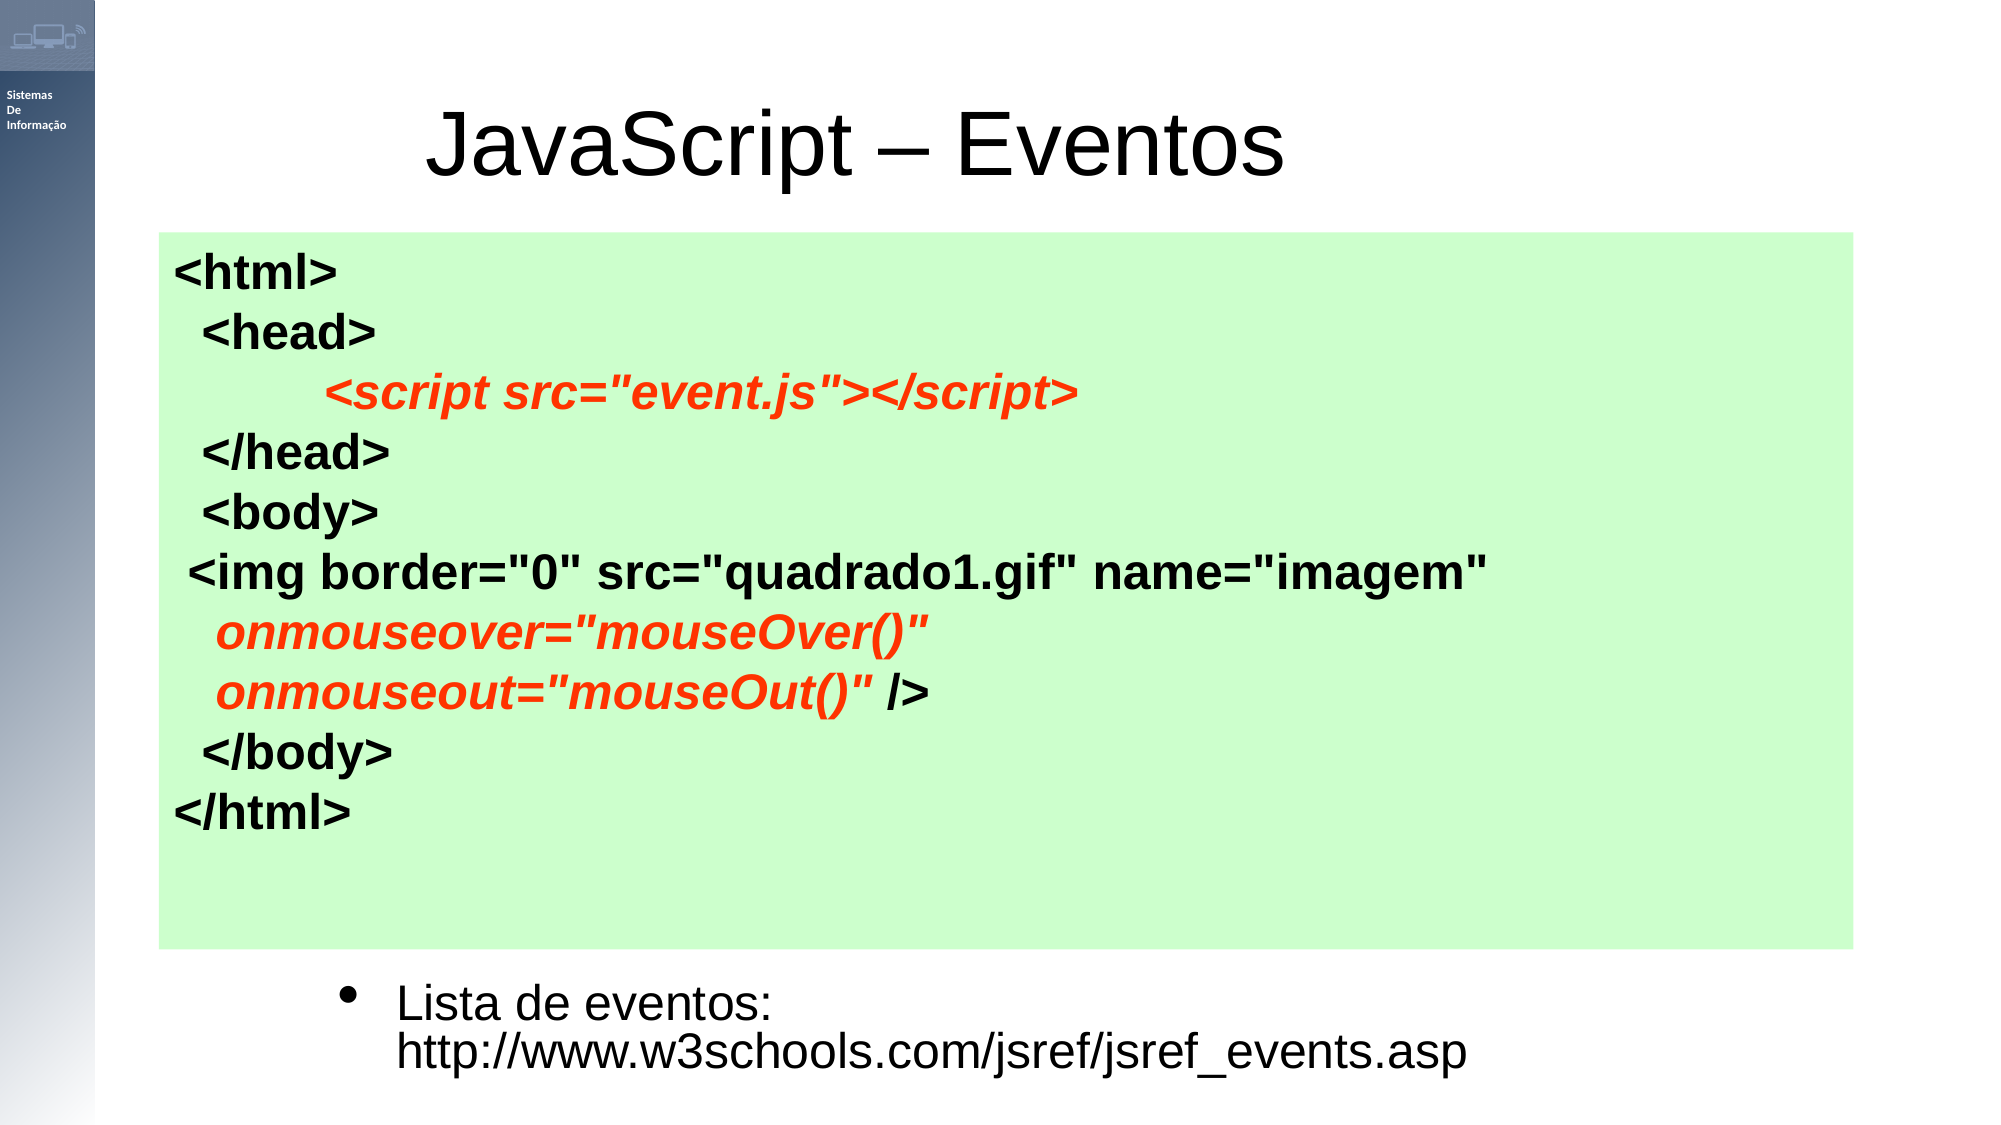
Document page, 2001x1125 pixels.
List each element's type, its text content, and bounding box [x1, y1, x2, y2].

picture [0, 0, 95, 71]
text_box <html> <head> <script src="event.js"></script> </head> <body> <img border="0" src="quadrado1.gif" name="imagem" onmouseover="mouseOver()" onmouseout="mouseOut()" /> </body> </html> [158, 232, 1854, 950]
text_box JavaScript – Eventos [324, 45, 1388, 232]
text_box Lista de eventos: http://www.w3schools.com/jsref/jsref_events.asp [324, 974, 1675, 1088]
